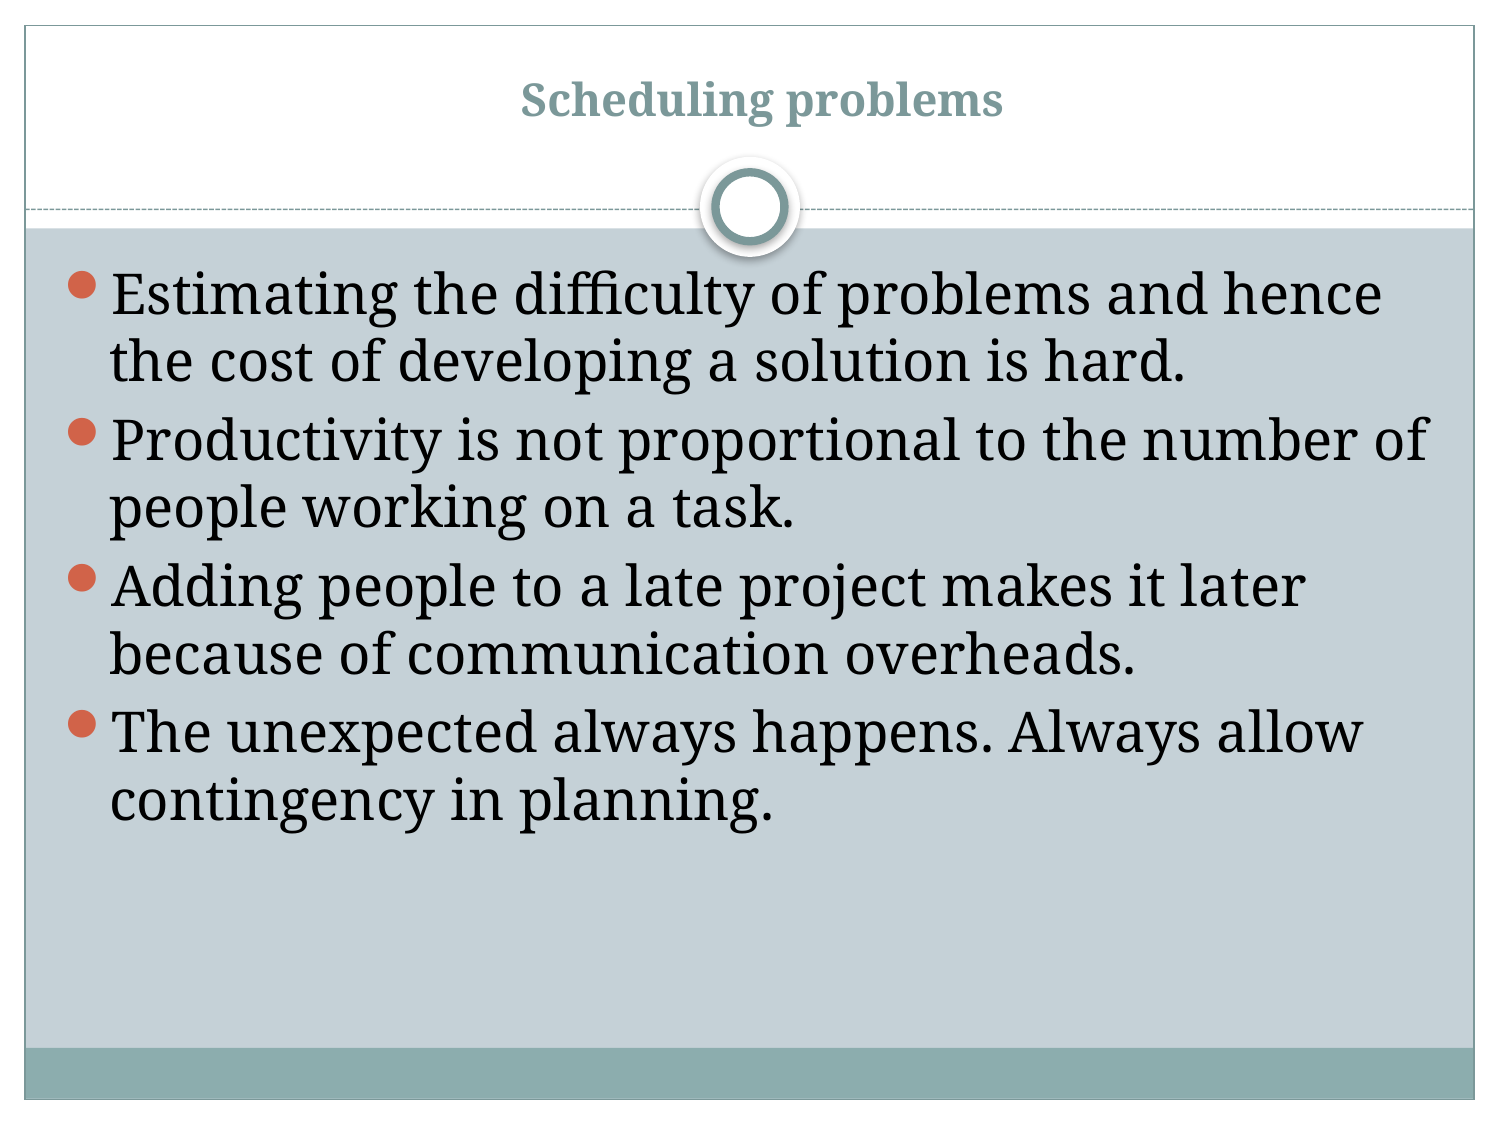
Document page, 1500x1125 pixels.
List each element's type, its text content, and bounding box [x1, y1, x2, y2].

title Scheduling problems [62, 62, 1463, 187]
list Estimating the difficulty of problems and hence the cost of developing a solution is hard. Productivity is not proportional to the number of people working on a task. Adding people to a late project makes it later because of communication overheads. The unexpected always happens. Always allow contingency in planning. [49, 250, 1445, 1001]
